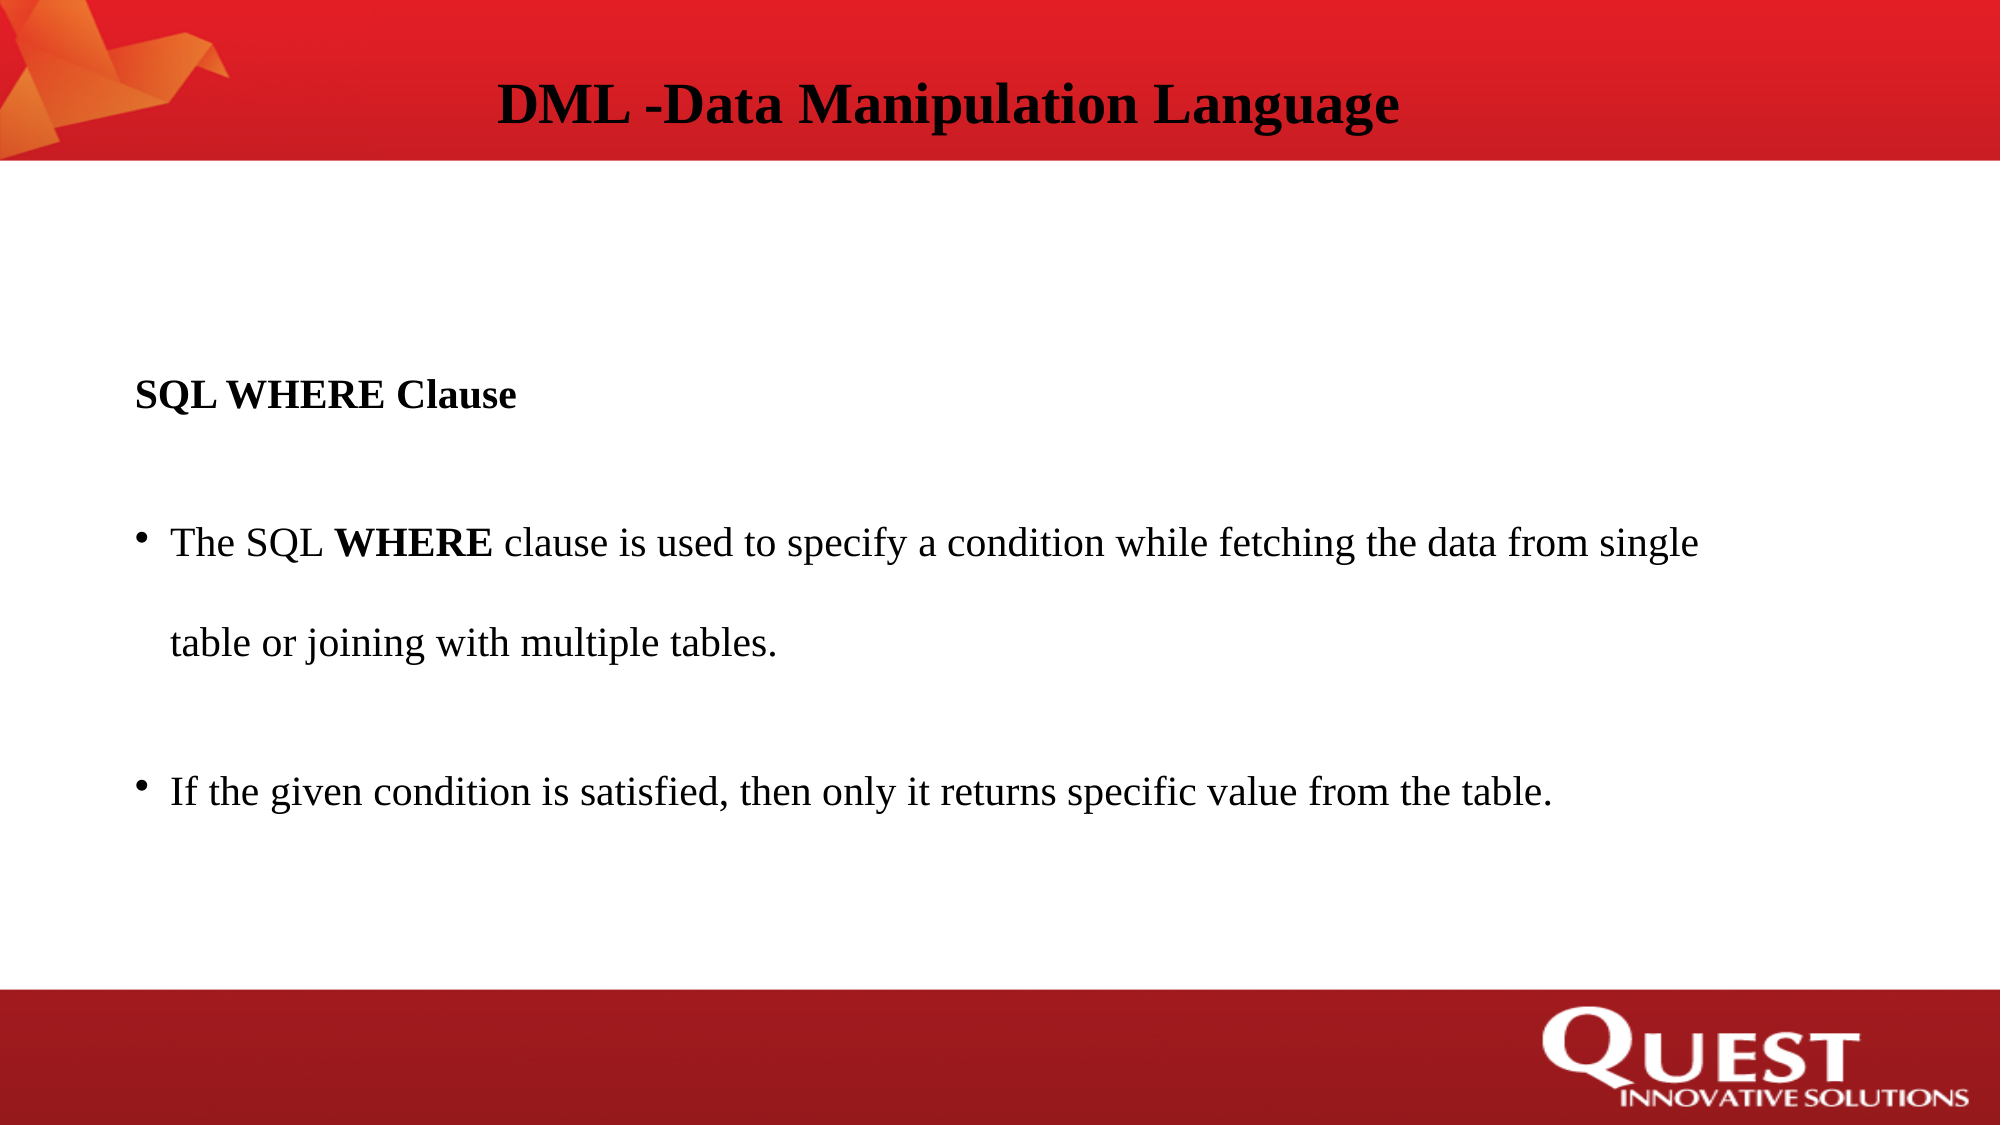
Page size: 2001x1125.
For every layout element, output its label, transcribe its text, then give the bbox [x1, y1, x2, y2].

text_box DML -Data Manipulation Language [482, 57, 1633, 194]
text_box SQL WHERE Clause The SQL WHERE clause is used to specify a condition while fetching the data from single table or joining with multiple tables. If the given condition is satisfied, then only it returns specific value from the table. [120, 205, 1774, 920]
picture [0, 0, 2000, 1125]
